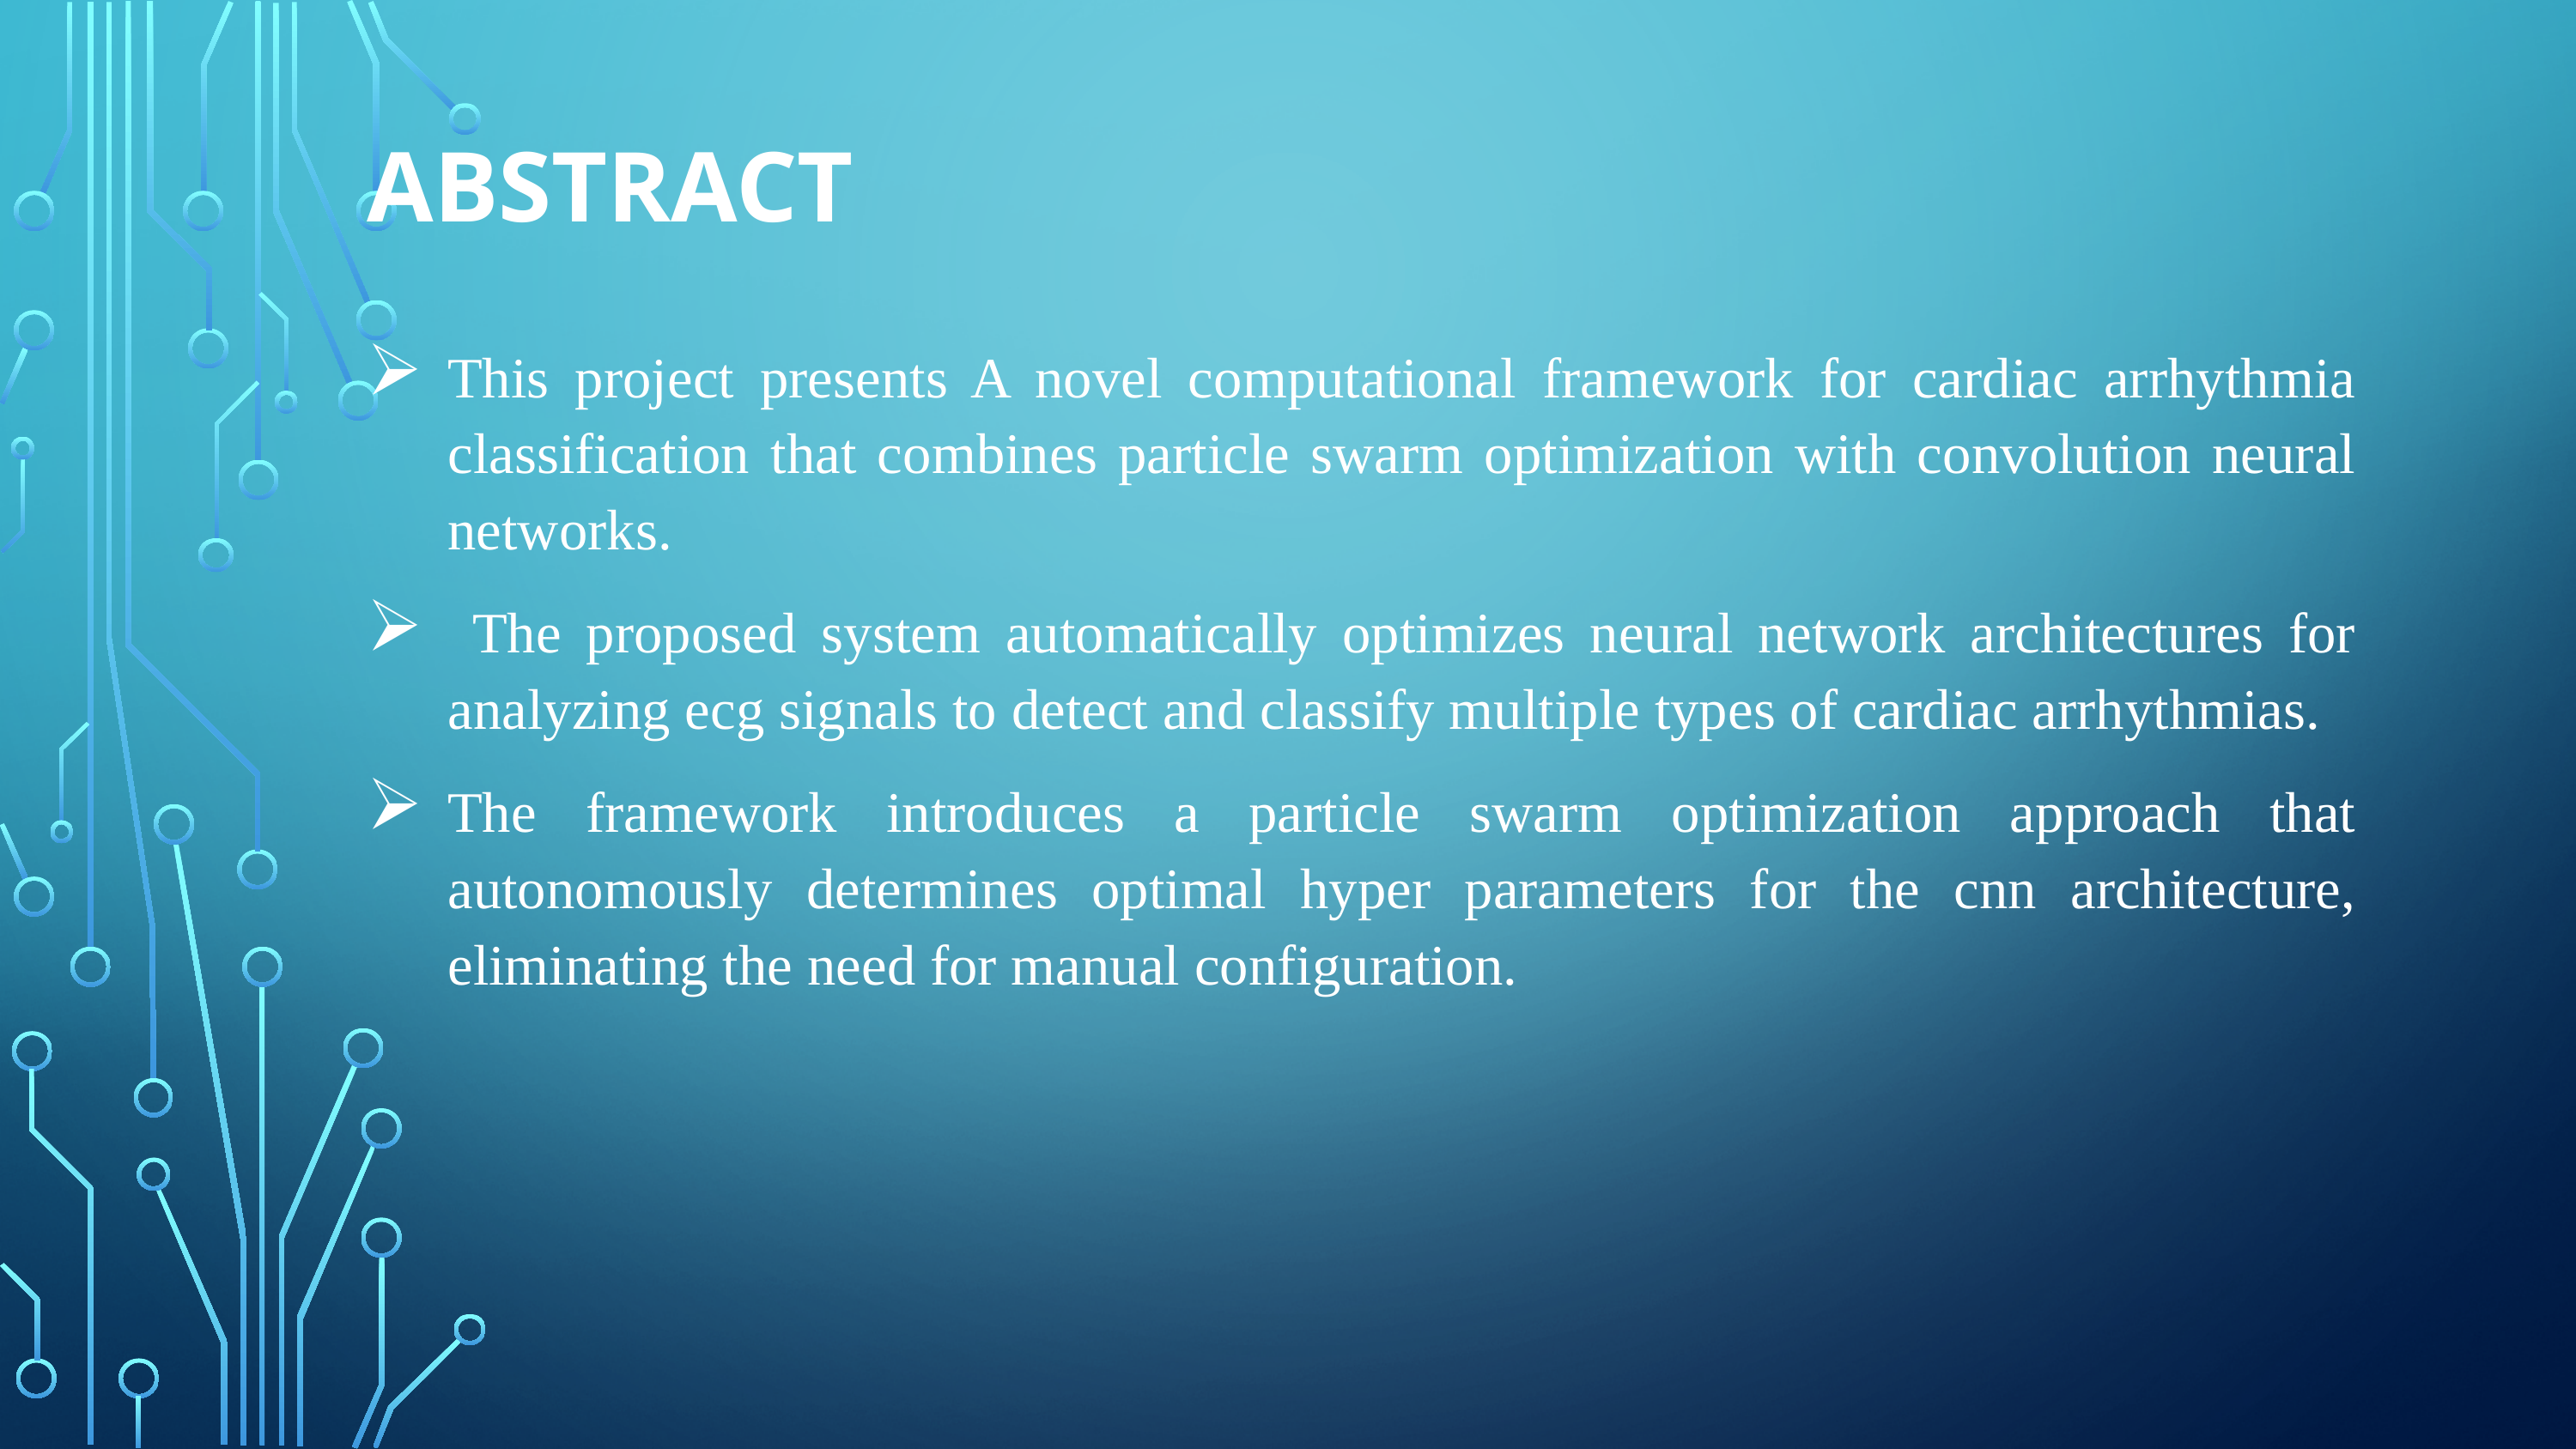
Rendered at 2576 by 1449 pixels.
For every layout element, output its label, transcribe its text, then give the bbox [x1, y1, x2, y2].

title ABSTRACT [354, 112, 1836, 252]
subtitle This project presents A novel computational framework for cardiac arrhythmia classification that combines particle swarm optimization with convolution neural networks. The proposed system automatically optimizes neural network architectures for analyzing ecg signals to detect and classify multiple types of cardiac arrhythmias. The framework introduces a particle swarm optimization approach that autonomously determines optimal hyper parameters for the cnn architecture, eliminating the need for manual configuration. [354, 327, 2372, 1186]
